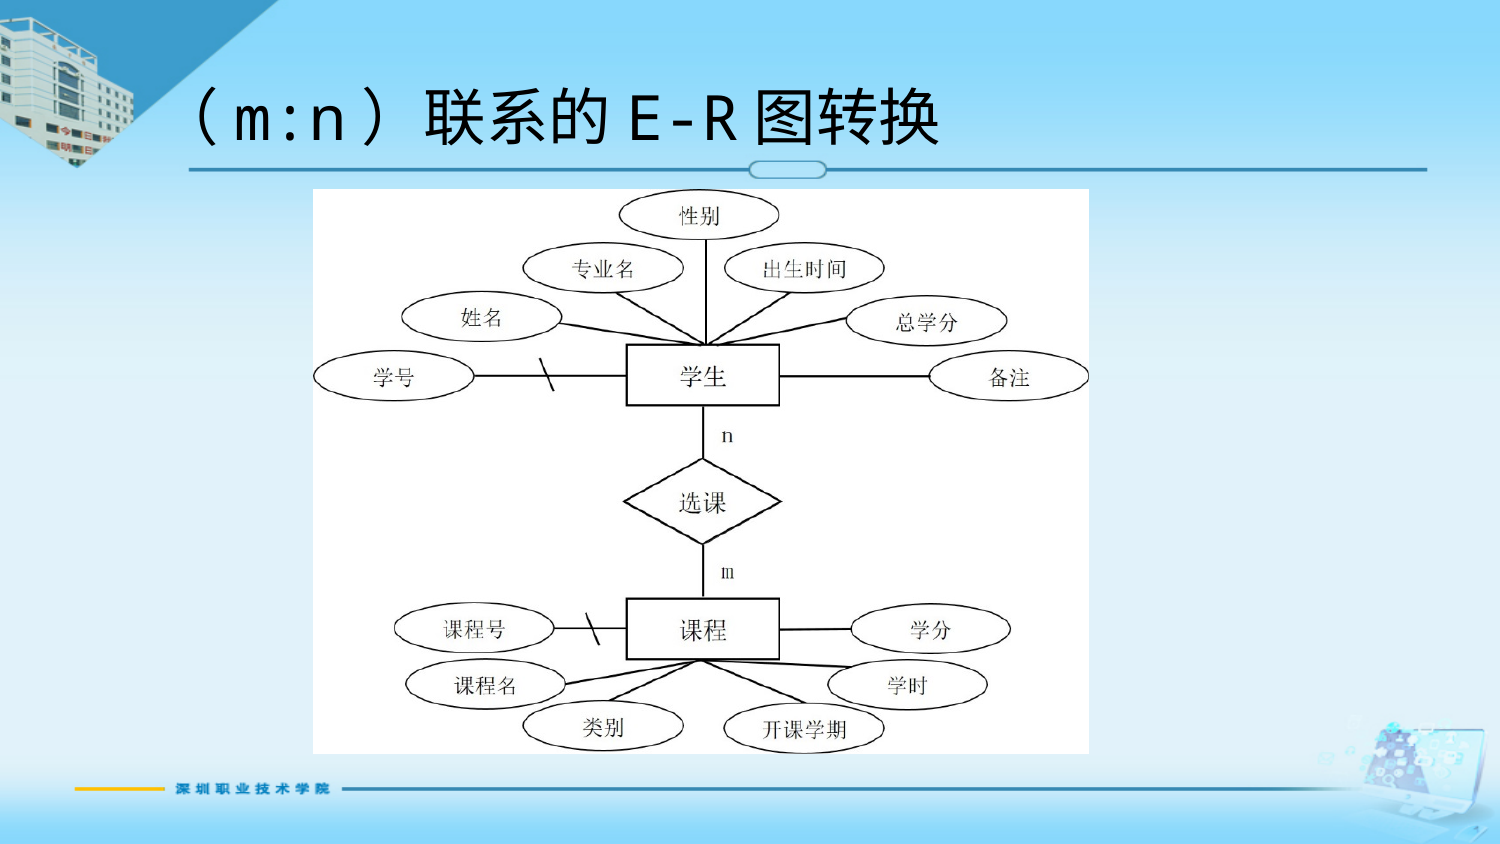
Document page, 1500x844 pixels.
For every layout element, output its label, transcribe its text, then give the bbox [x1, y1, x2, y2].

title （m:n）联系的E-R图转换 [141, 67, 1436, 174]
picture [0, 0, 1500, 844]
